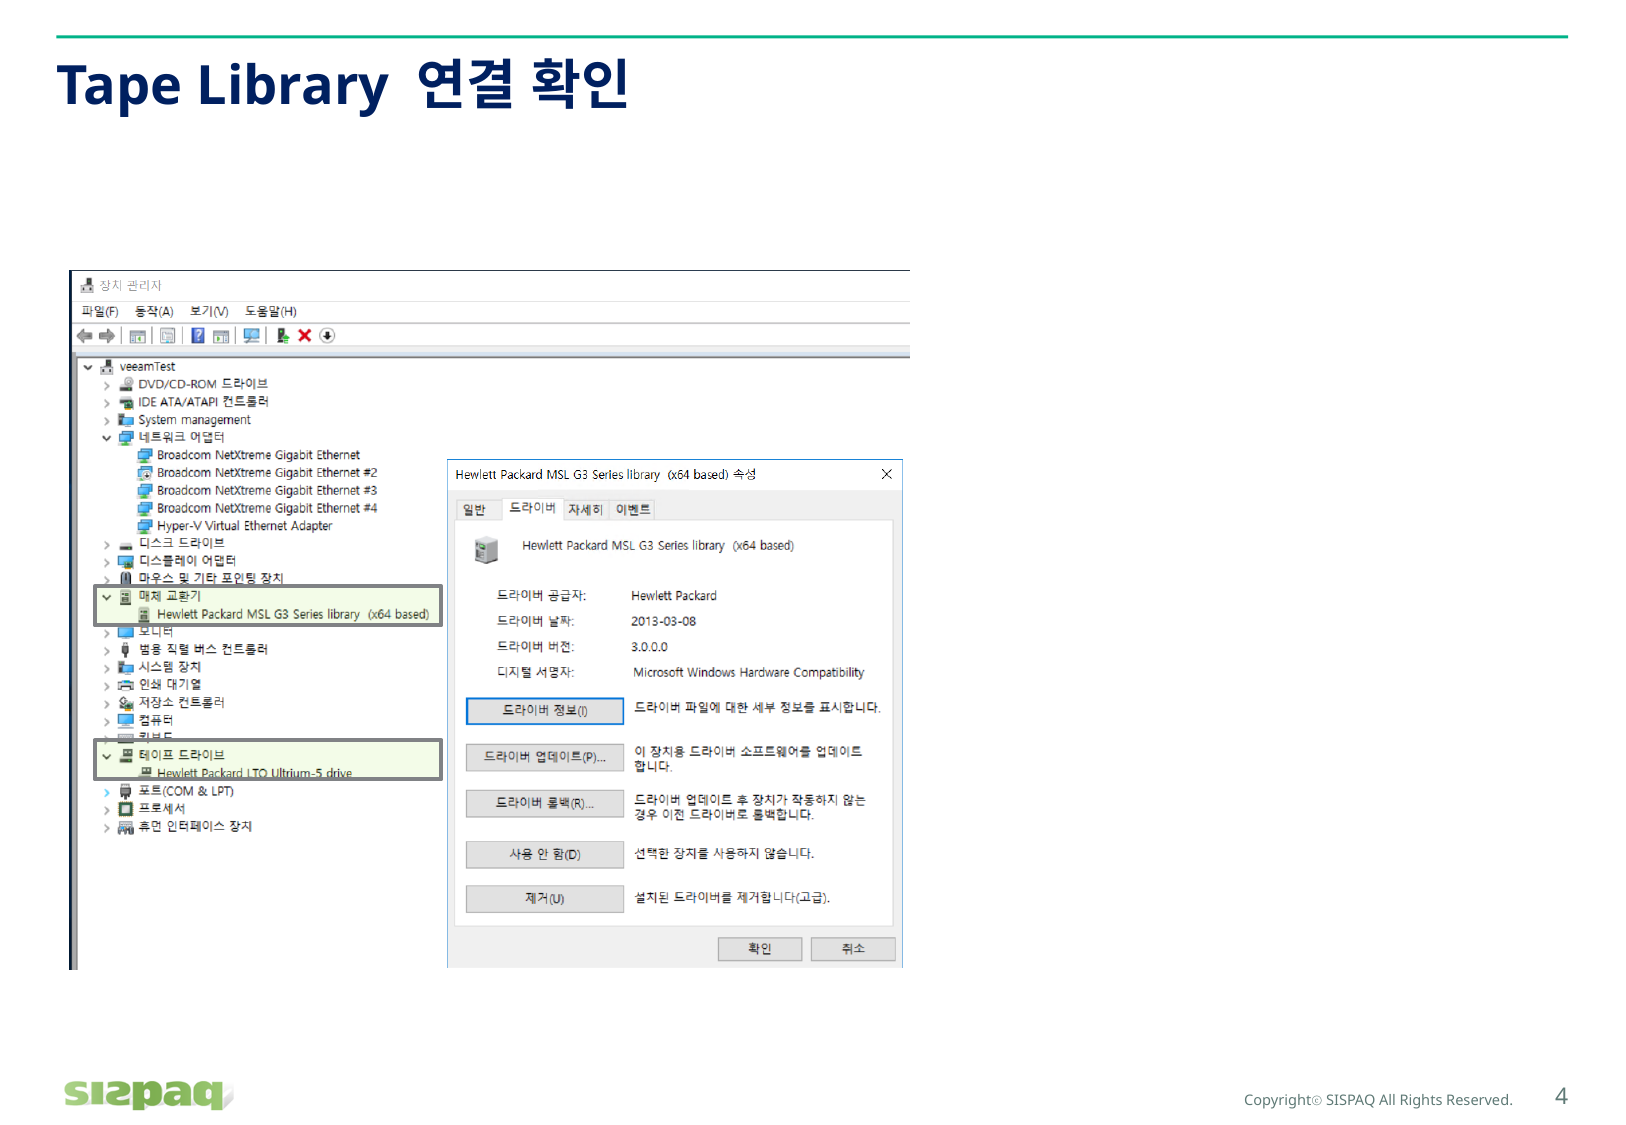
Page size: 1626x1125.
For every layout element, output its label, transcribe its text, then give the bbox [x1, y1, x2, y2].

picture [68, 270, 910, 970]
title Tape Library 연결 확인 [56, 50, 1569, 137]
picture [56, 1071, 234, 1113]
